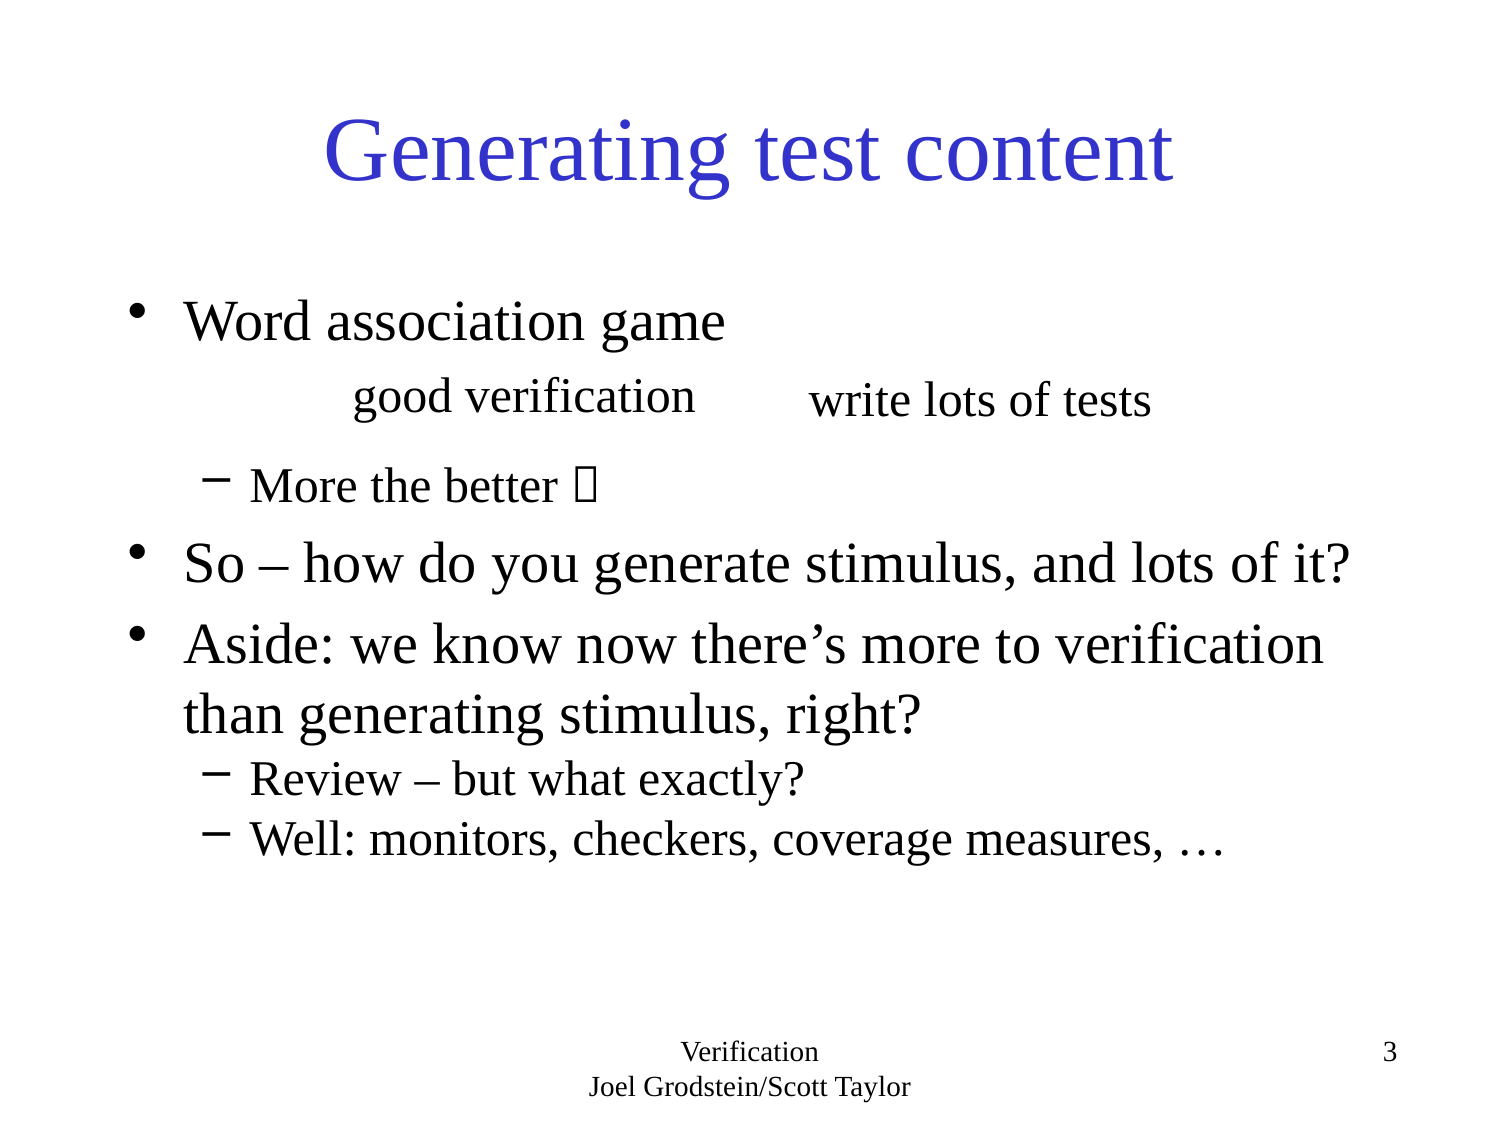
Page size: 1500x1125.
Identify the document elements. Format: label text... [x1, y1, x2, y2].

text_box write lots of tests [793, 358, 1182, 434]
text_box good verification [337, 355, 725, 430]
list Word association game More the better  So – how do you generate stimulus, and lots of it? Aside: we know now there’s more to verification than generating stimulus, right? Review – but what exactly? Well: monitors, checkers, coverage measures, … [112, 275, 1388, 1000]
footer Verification Joel Grodstein/Scott Taylor [512, 1024, 988, 1101]
title Generating test content [112, 50, 1388, 238]
